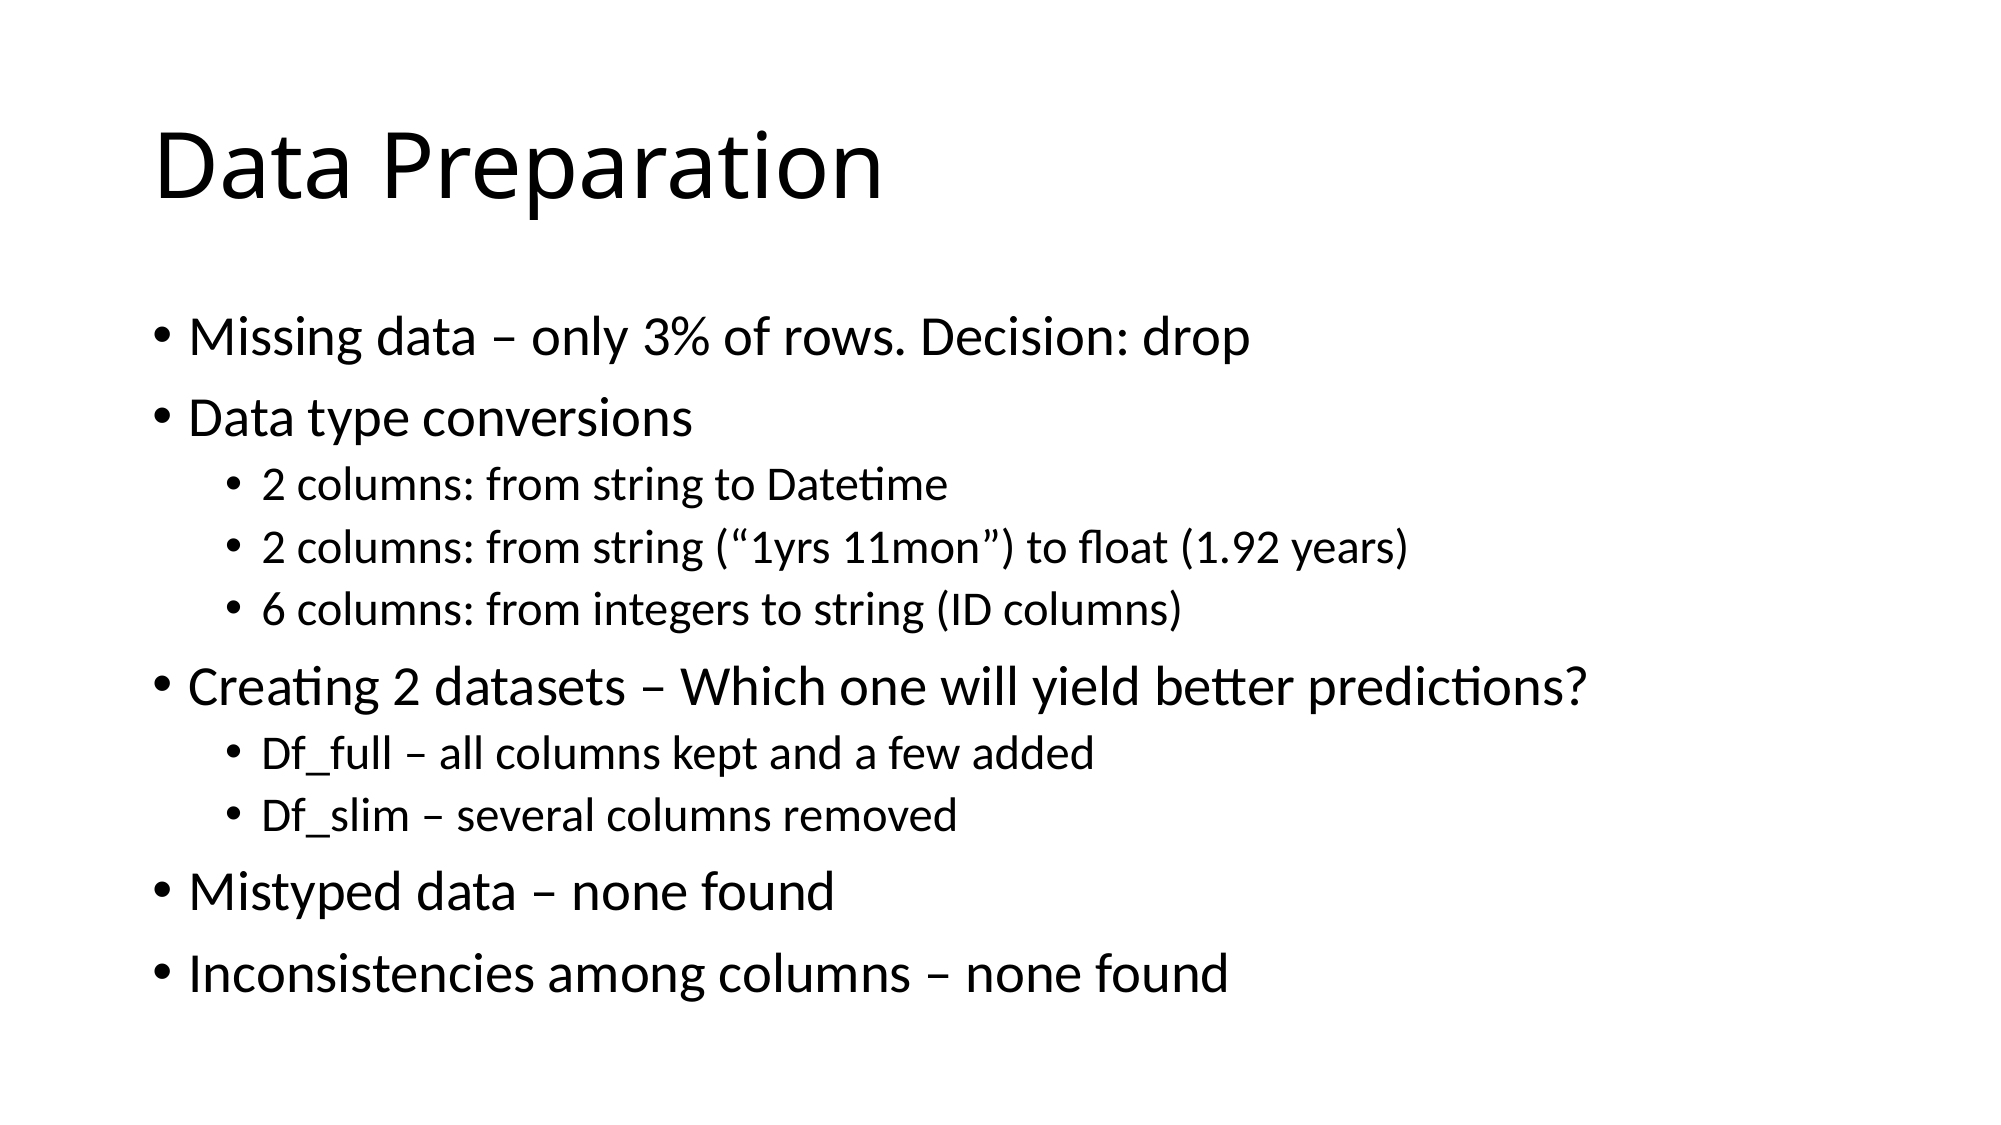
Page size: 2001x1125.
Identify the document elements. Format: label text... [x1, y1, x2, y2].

title Data Preparation [137, 59, 1863, 278]
list Missing data – only 3% of rows. Decision: drop Data type conversions 2 columns: from string to Datetime 2 columns: from string (“1yrs 11mon”) to float (1.92 years) 6 columns: from integers to string (ID columns) Creating 2 datasets – Which one will yield better predictions? Df_full – all columns kept and a few added Df_slim – several columns removed Mistyped data – none found Inconsistencies among columns – none found [137, 299, 1863, 1014]
